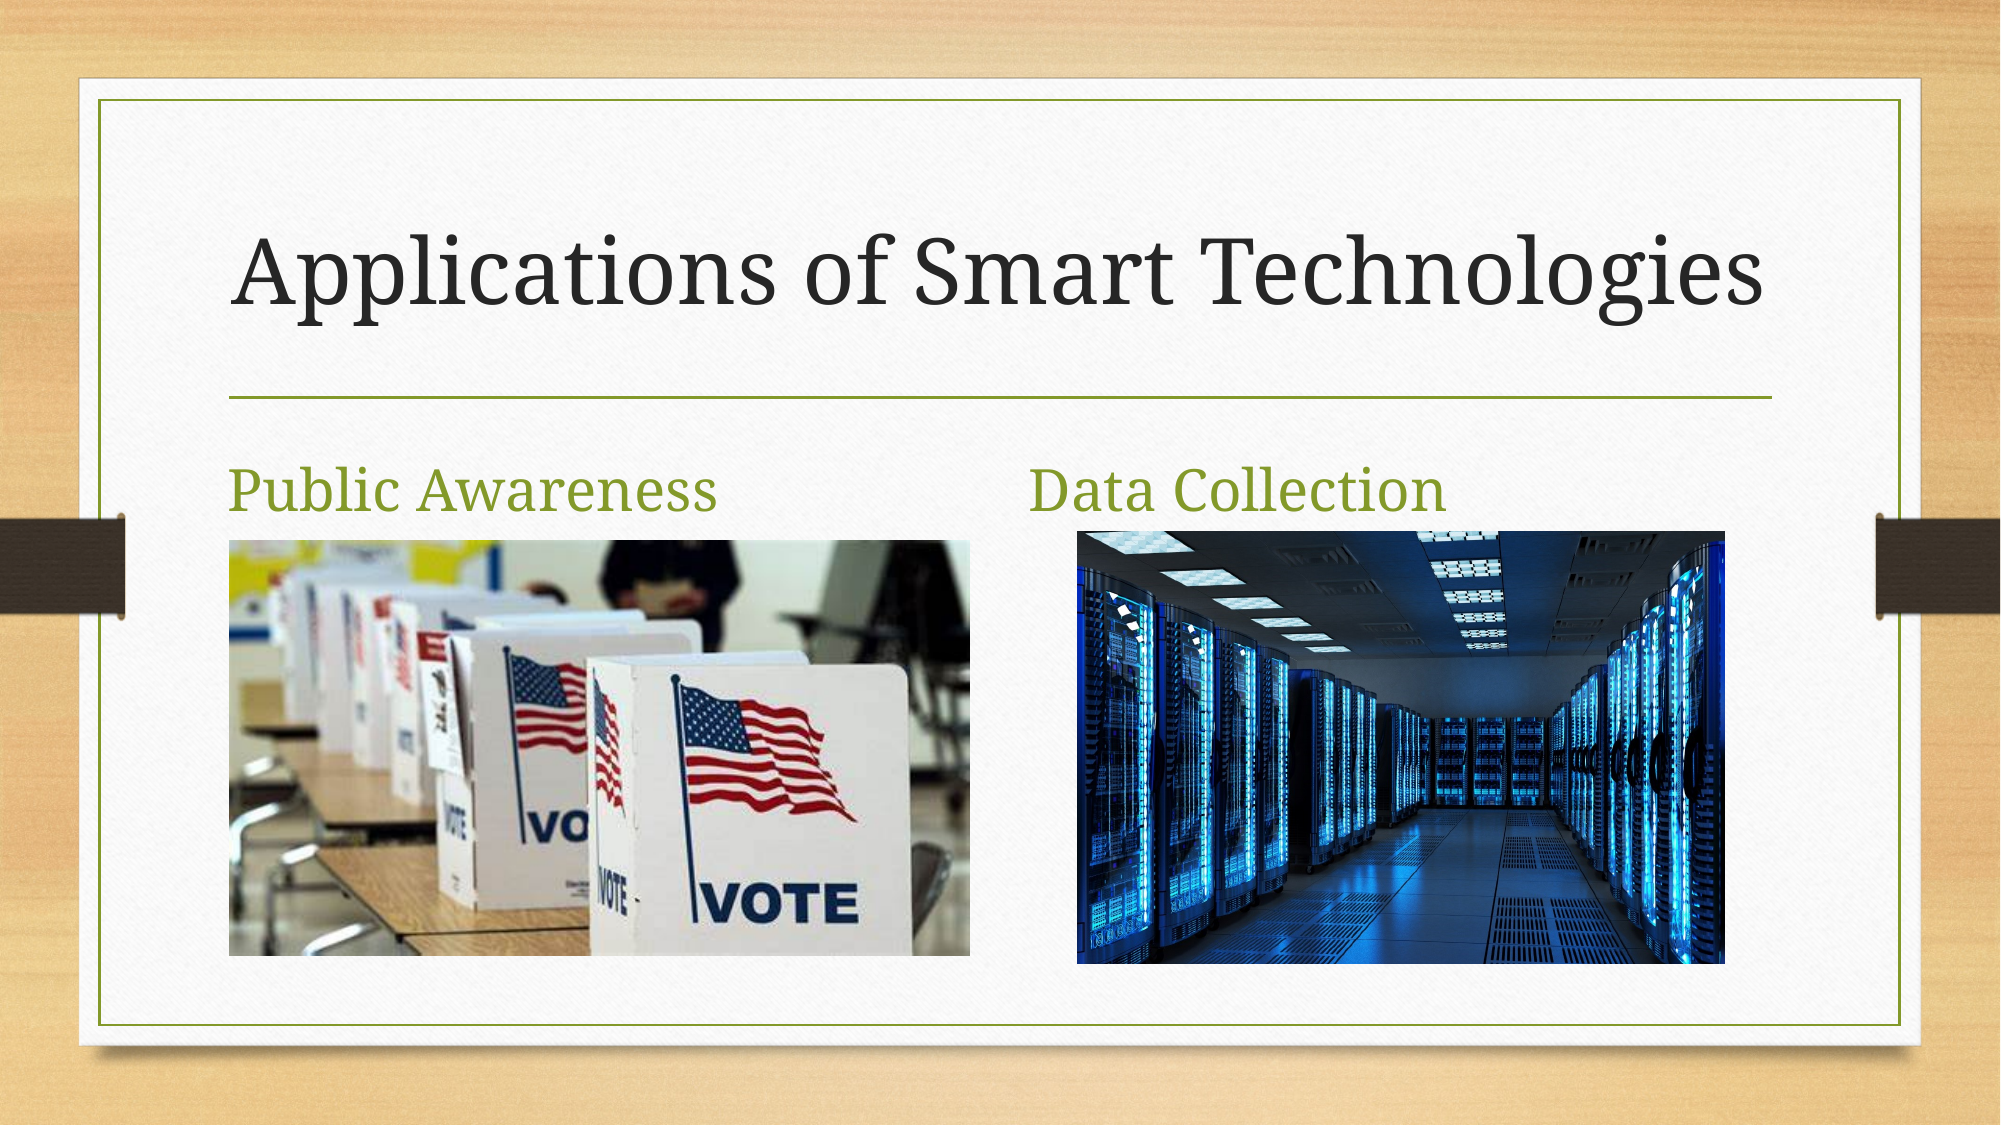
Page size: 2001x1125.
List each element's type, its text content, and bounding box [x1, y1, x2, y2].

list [1076, 531, 1725, 964]
picture [0, 0, 2001, 1125]
title Applications of Smart Technologies [212, 161, 1788, 375]
list Data Collection [1013, 436, 1788, 531]
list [228, 539, 971, 956]
list Public Awareness [212, 436, 987, 531]
